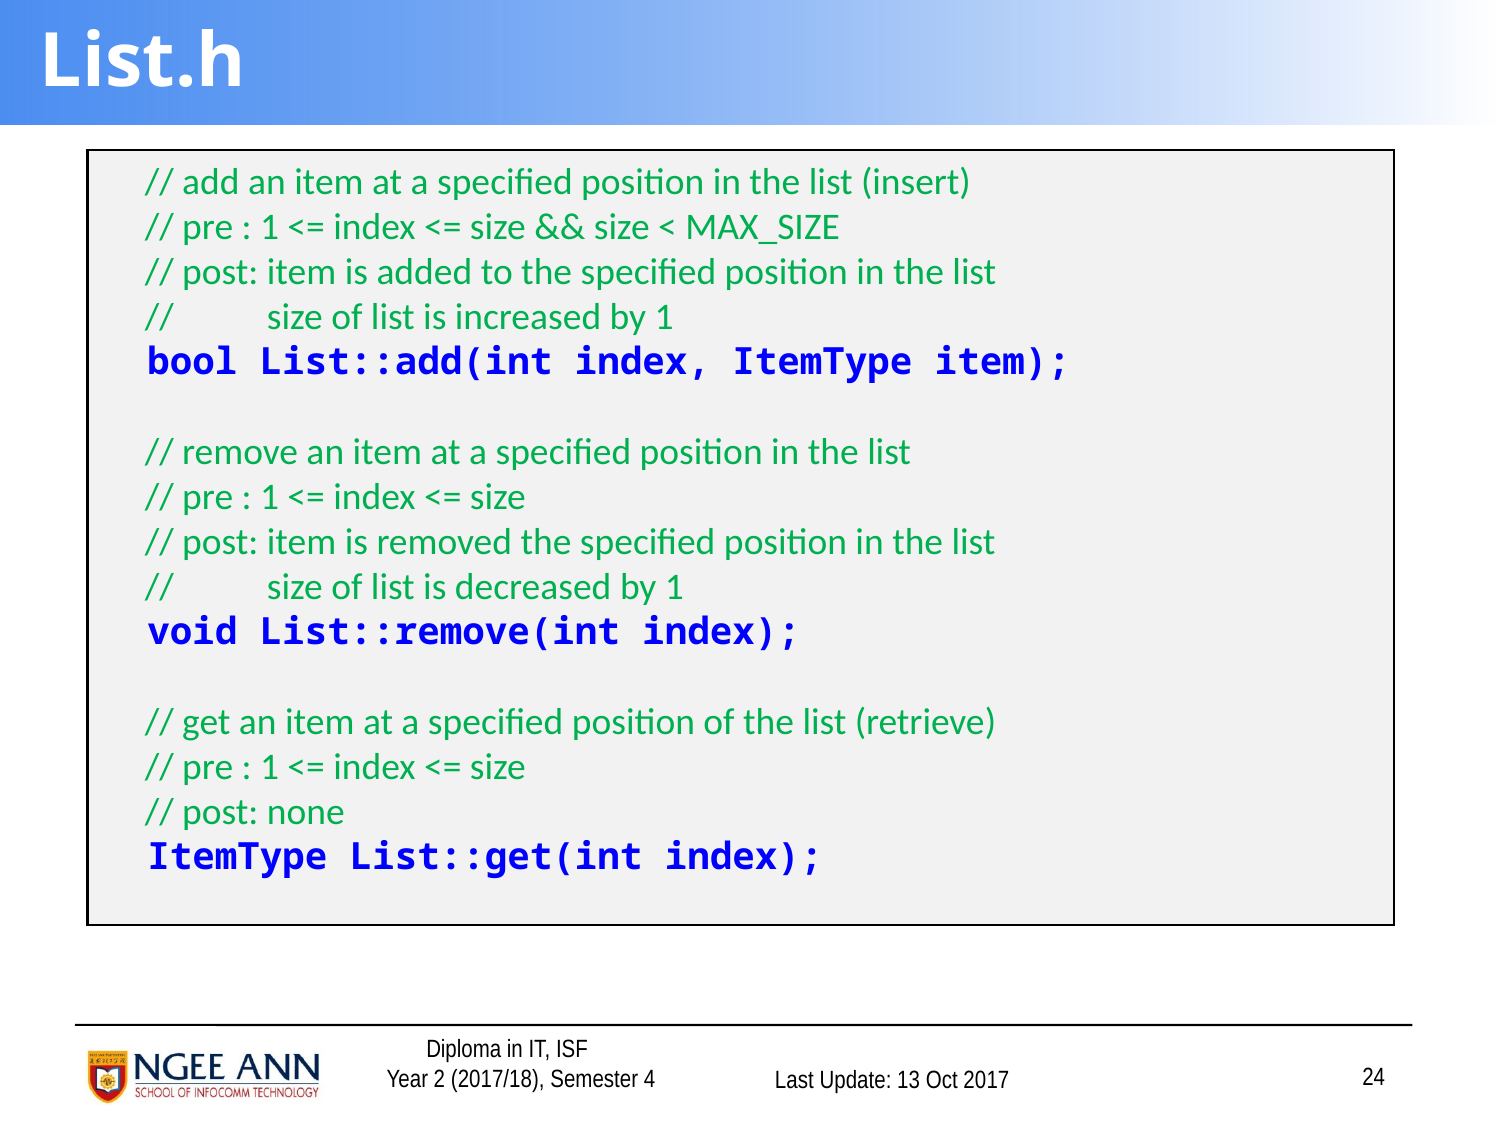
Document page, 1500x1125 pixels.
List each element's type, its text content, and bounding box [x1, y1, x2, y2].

picture [62, 1028, 344, 1125]
title List.h [23, 0, 1500, 115]
text_box // add an item at a specified position in the list (insert) // pre : 1 <= index <= size && size < MAX_SIZE // post: item is added to the specified position in the list // size of list is increased by 1 bool List::add(int index, ItemType item); // remove an item at a specified position in the list // pre : 1 <= index <= size // post: item is removed the specified position in the list // size of list is decreased by 1 void List::remove(int index); // get an item at a specified position of the list (retrieve) // pre : 1 <= index <= size // post: none ItemType List::get(int index); [87, 149, 1394, 925]
